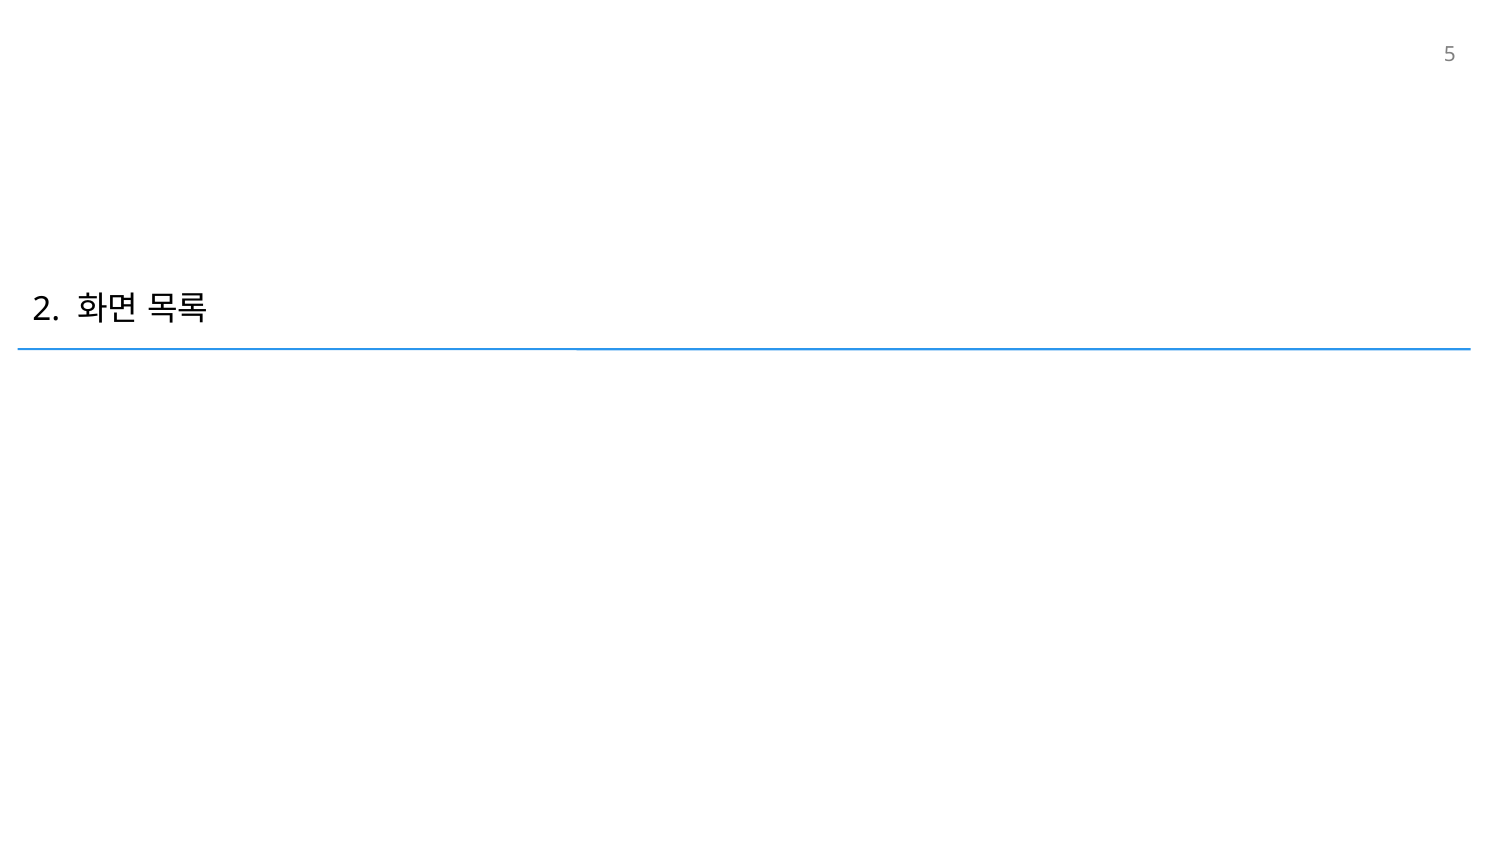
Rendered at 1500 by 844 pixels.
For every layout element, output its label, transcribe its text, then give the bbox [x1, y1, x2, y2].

title 2. 화면 목록 [17, 280, 1223, 326]
slide_number 5 [1380, 32, 1471, 78]
